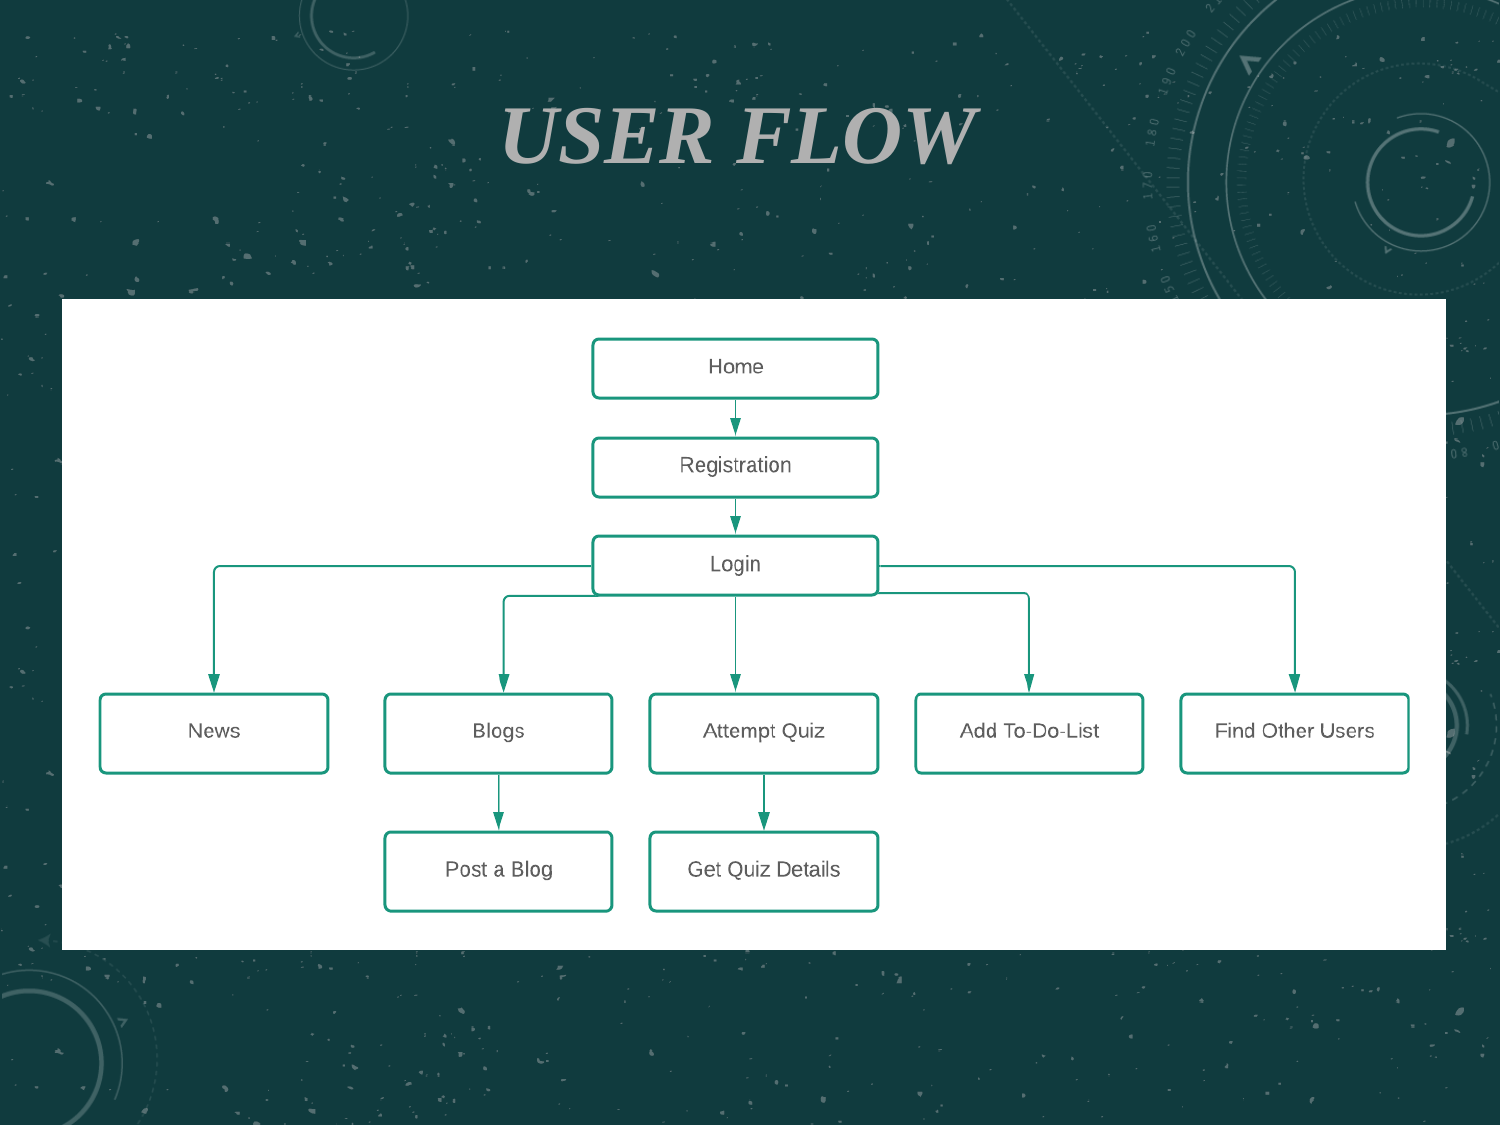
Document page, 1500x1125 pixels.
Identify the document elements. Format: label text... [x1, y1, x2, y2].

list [62, 299, 1446, 951]
picture [0, 0, 1500, 1125]
title USER FLOW [62, 87, 1413, 172]
